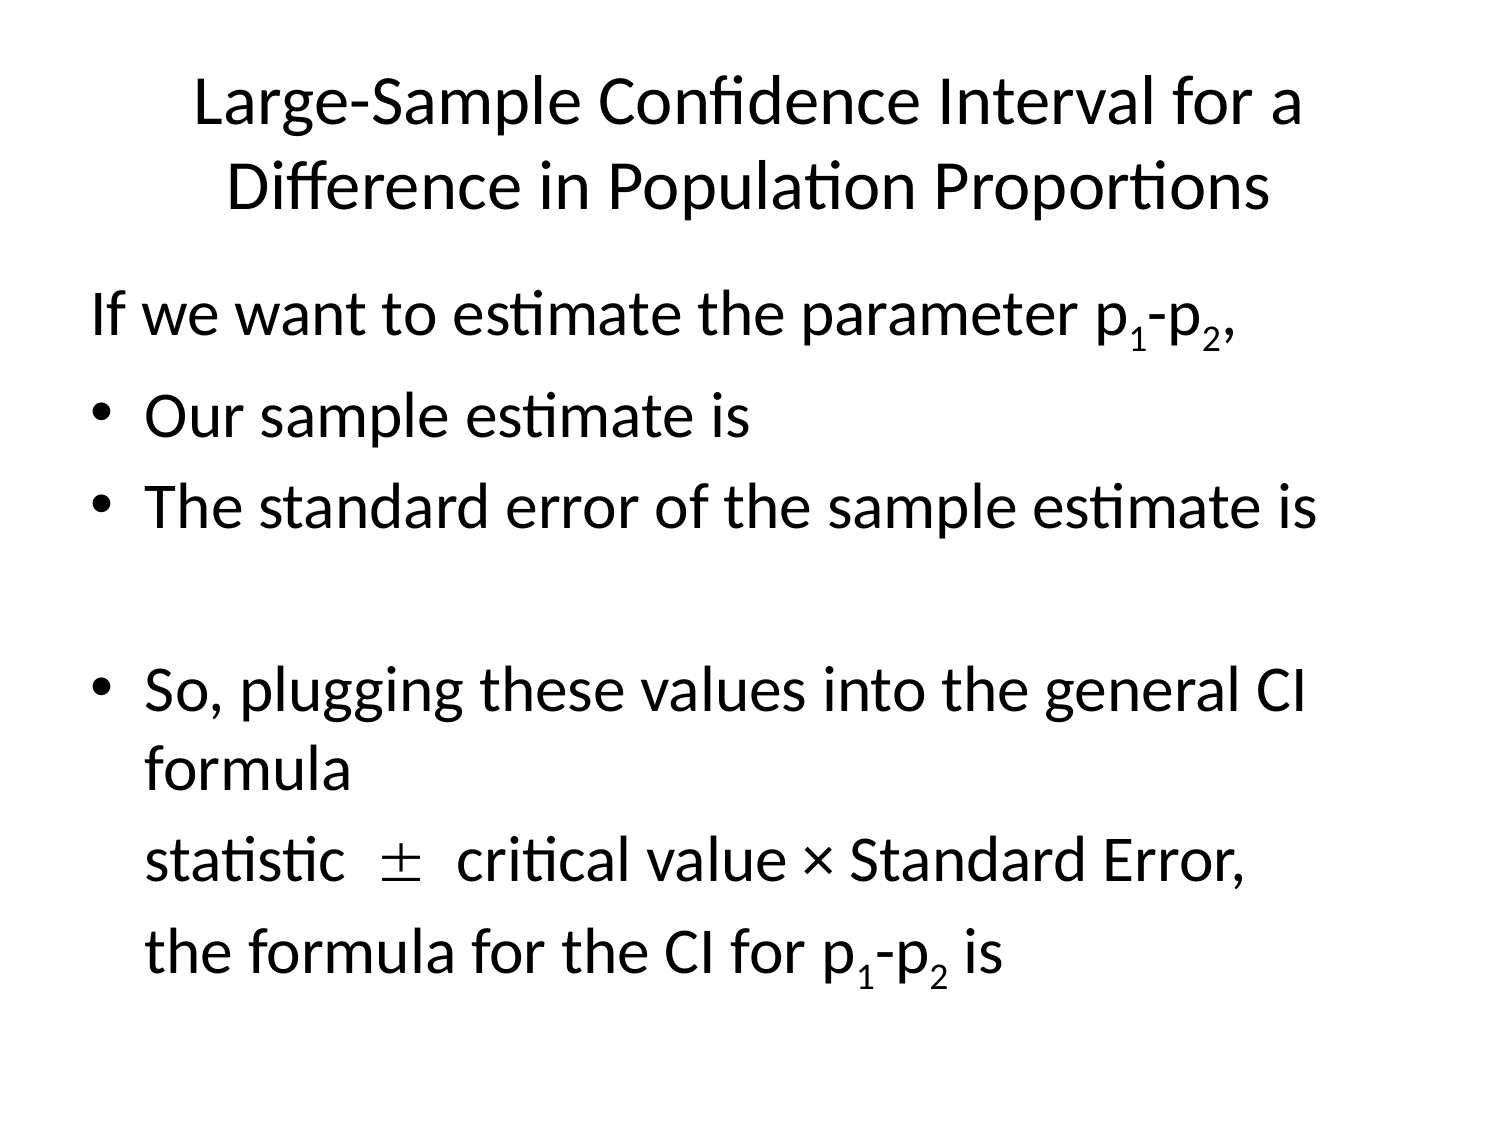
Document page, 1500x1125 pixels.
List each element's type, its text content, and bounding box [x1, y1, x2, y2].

list If we want to estimate the parameter p1-p2, Our sample estimate is The standard error of the sample estimate is So, plugging these values into the general CI formula statistic  critical value × Standard Error, the formula for the CI for p1-p2 is [75, 262, 1425, 1005]
title Large-Sample Confidence Interval for a Difference in Population Proportions [75, 45, 1425, 233]
